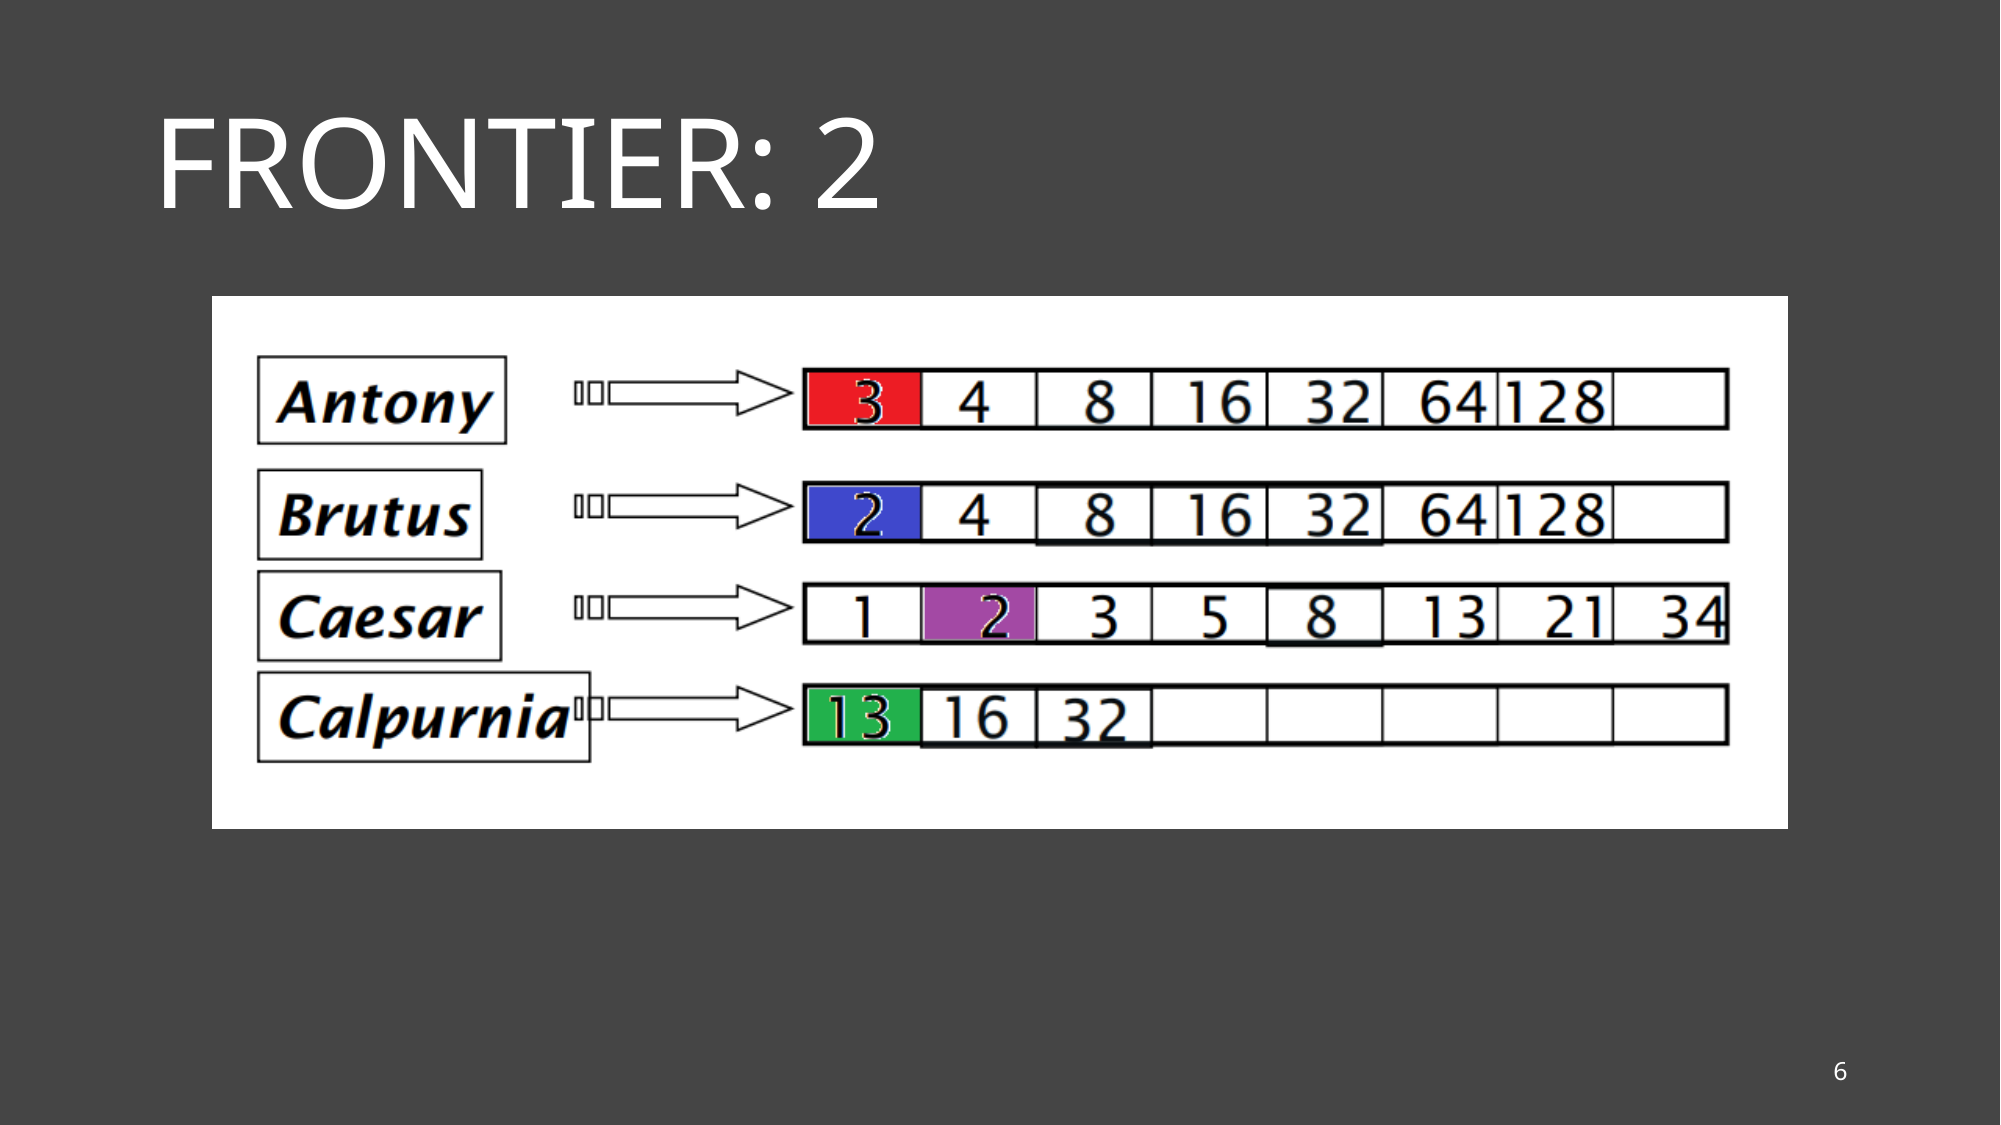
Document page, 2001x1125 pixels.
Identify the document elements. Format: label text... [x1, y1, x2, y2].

picture [211, 296, 1788, 829]
title FRONTIER: 2 [137, 59, 1863, 278]
slide_number 6 [1412, 1042, 1863, 1103]
